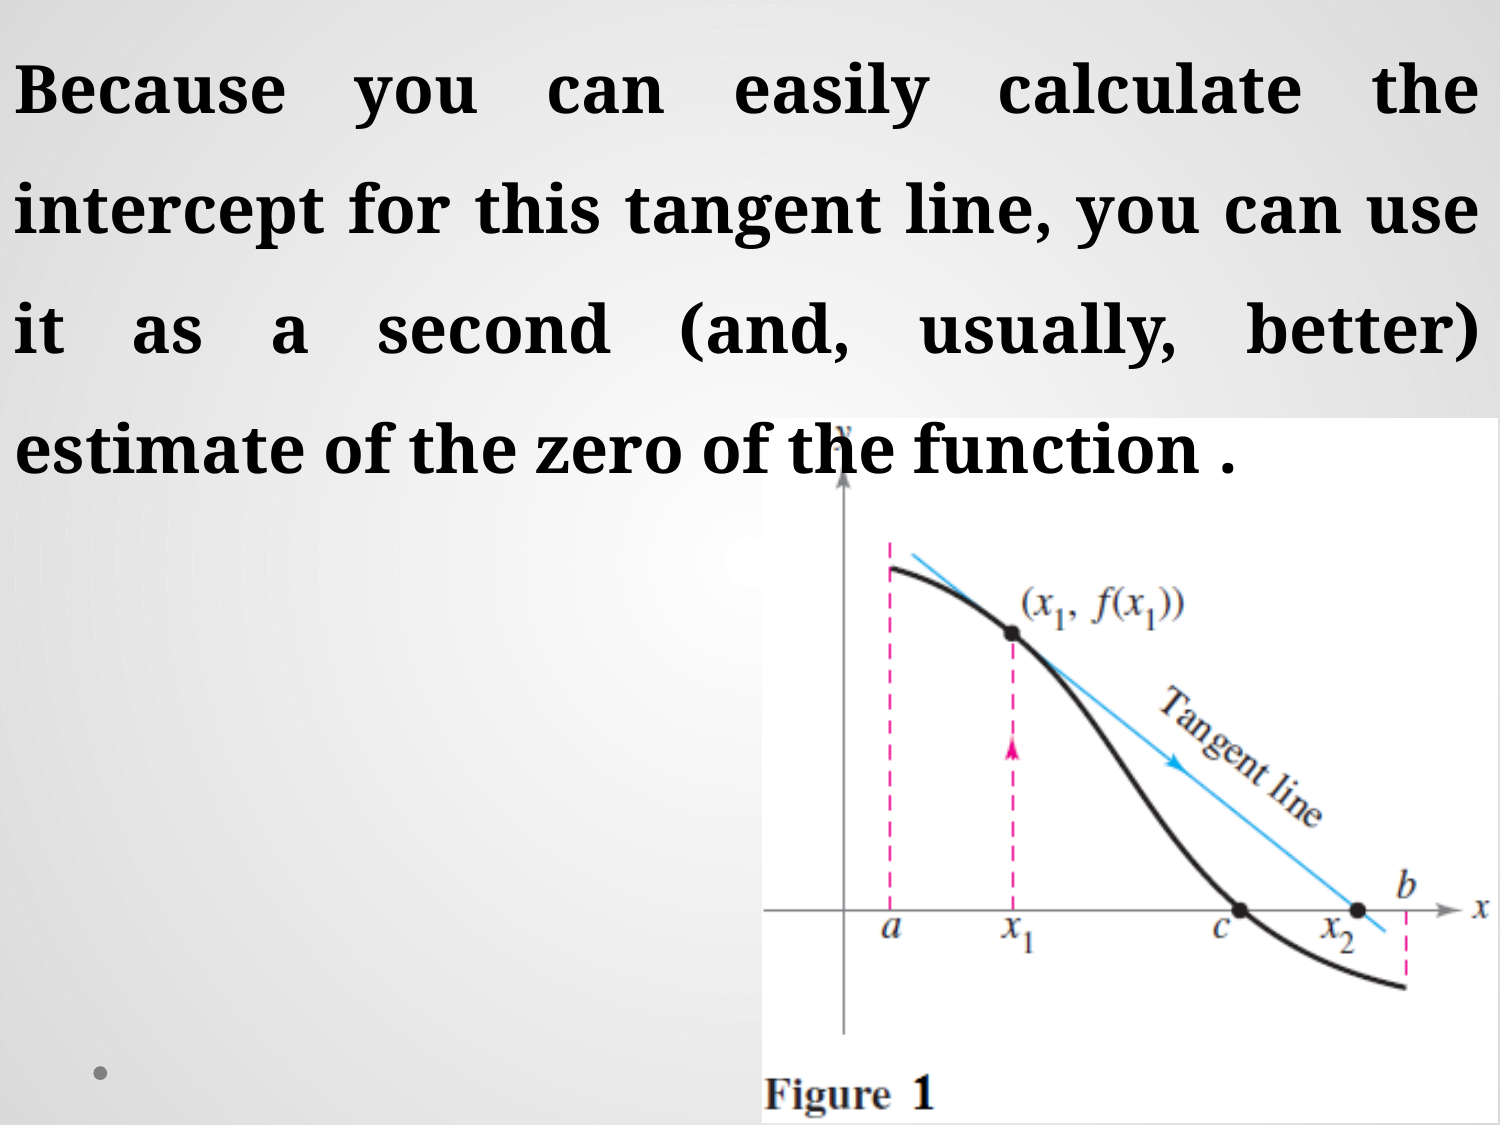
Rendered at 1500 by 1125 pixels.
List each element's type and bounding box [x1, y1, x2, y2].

picture [762, 418, 1498, 1123]
